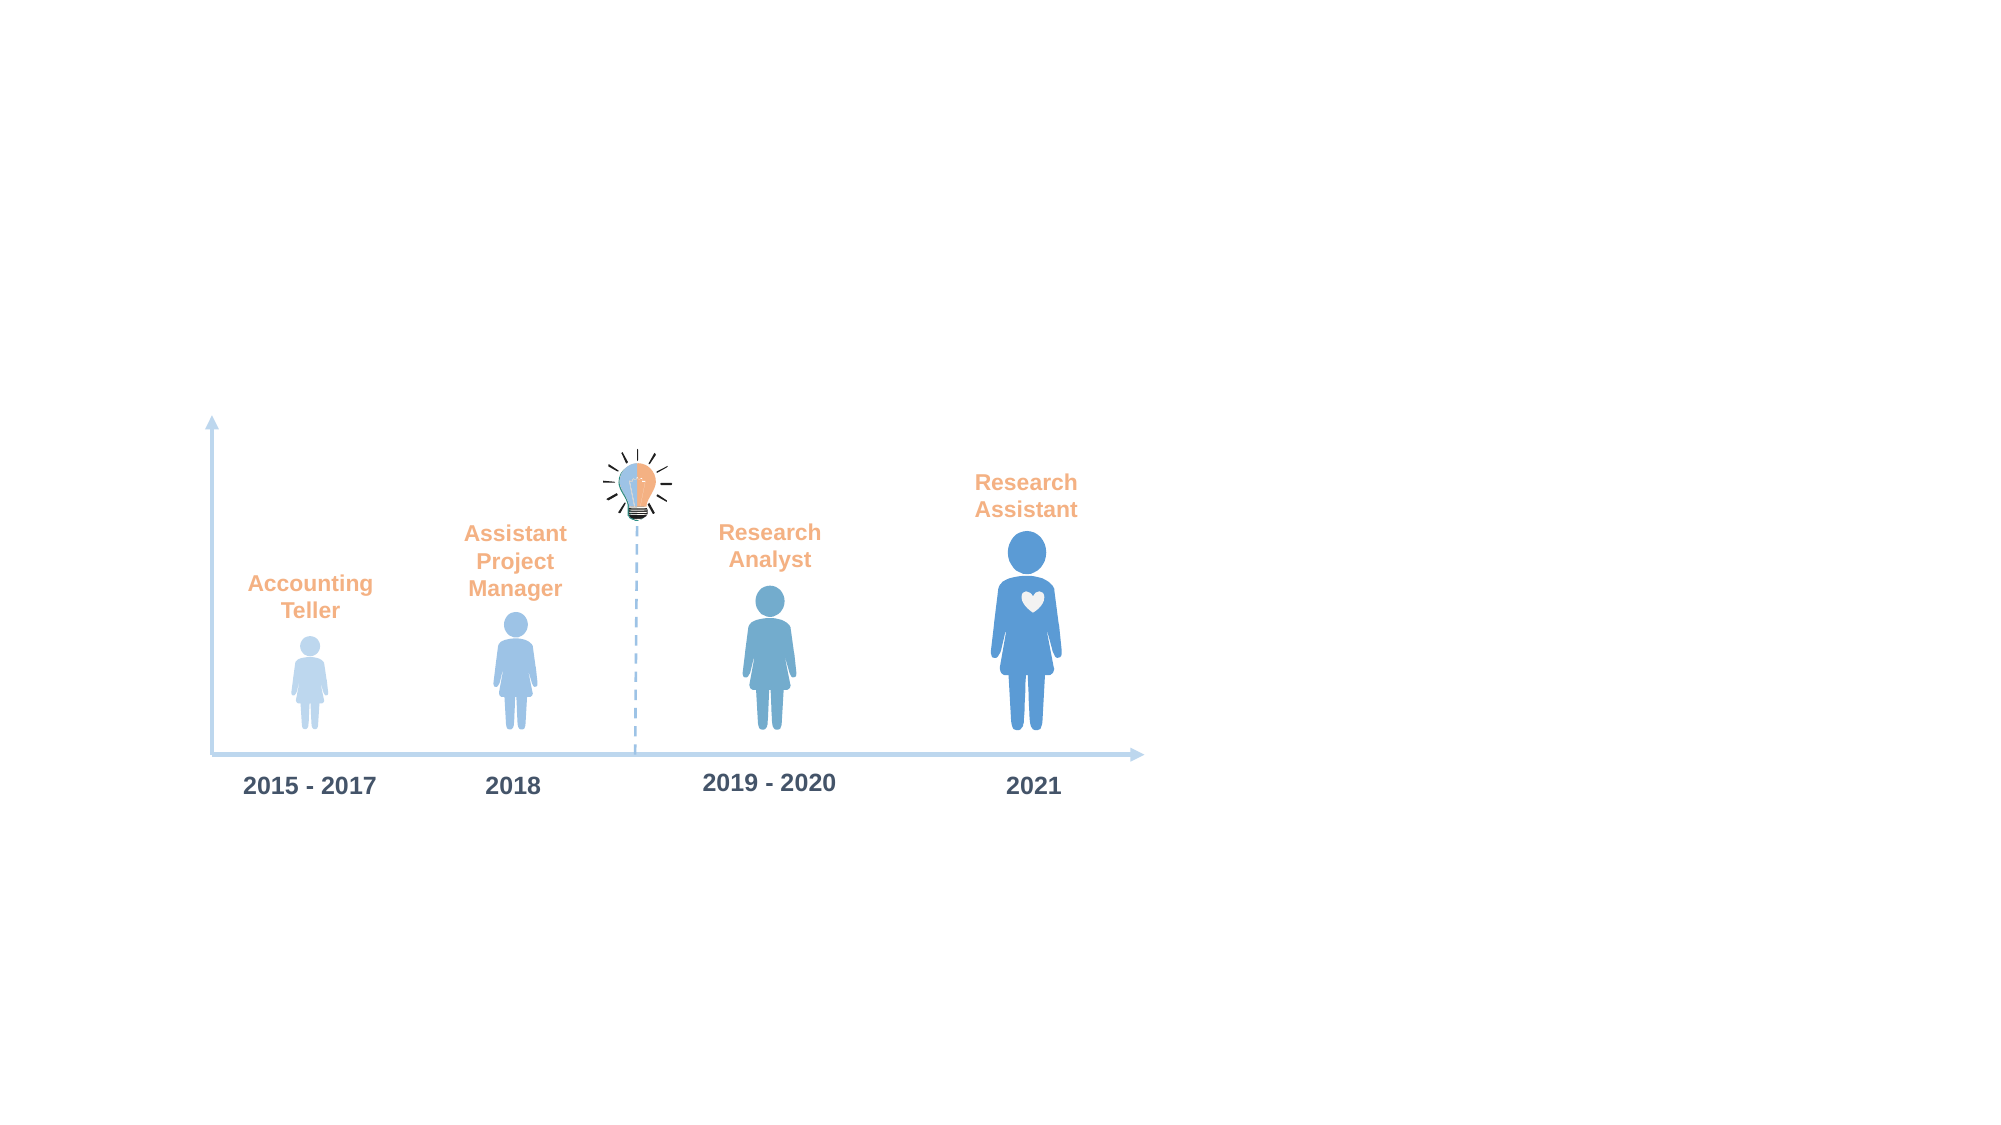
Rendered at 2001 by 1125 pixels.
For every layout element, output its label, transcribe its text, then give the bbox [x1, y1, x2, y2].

text_box [493, 611, 538, 730]
text_box Research Analyst [675, 510, 865, 580]
text_box 2018 [470, 769, 557, 800]
text_box [656, 494, 667, 502]
text_box Assistant Project Manager [421, 511, 610, 609]
text_box 2019 - 2020 [673, 766, 866, 797]
text_box [606, 493, 618, 501]
text_box 2015 - 2017 [232, 769, 389, 800]
text_box [755, 585, 785, 617]
text_box [742, 618, 797, 730]
text_box [990, 530, 1062, 731]
text_box [608, 464, 619, 472]
text_box [638, 463, 656, 506]
text_box [291, 636, 329, 730]
text_box [1021, 591, 1045, 613]
text_box Research Assistant [931, 459, 1121, 530]
text_box [621, 452, 628, 464]
text_box [648, 452, 656, 465]
text_box 2021 [990, 769, 1078, 800]
text_box [618, 502, 626, 514]
text_box [660, 482, 673, 486]
text_box Accounting Teller [216, 560, 405, 631]
text_box [647, 502, 655, 514]
text_box [619, 463, 638, 506]
